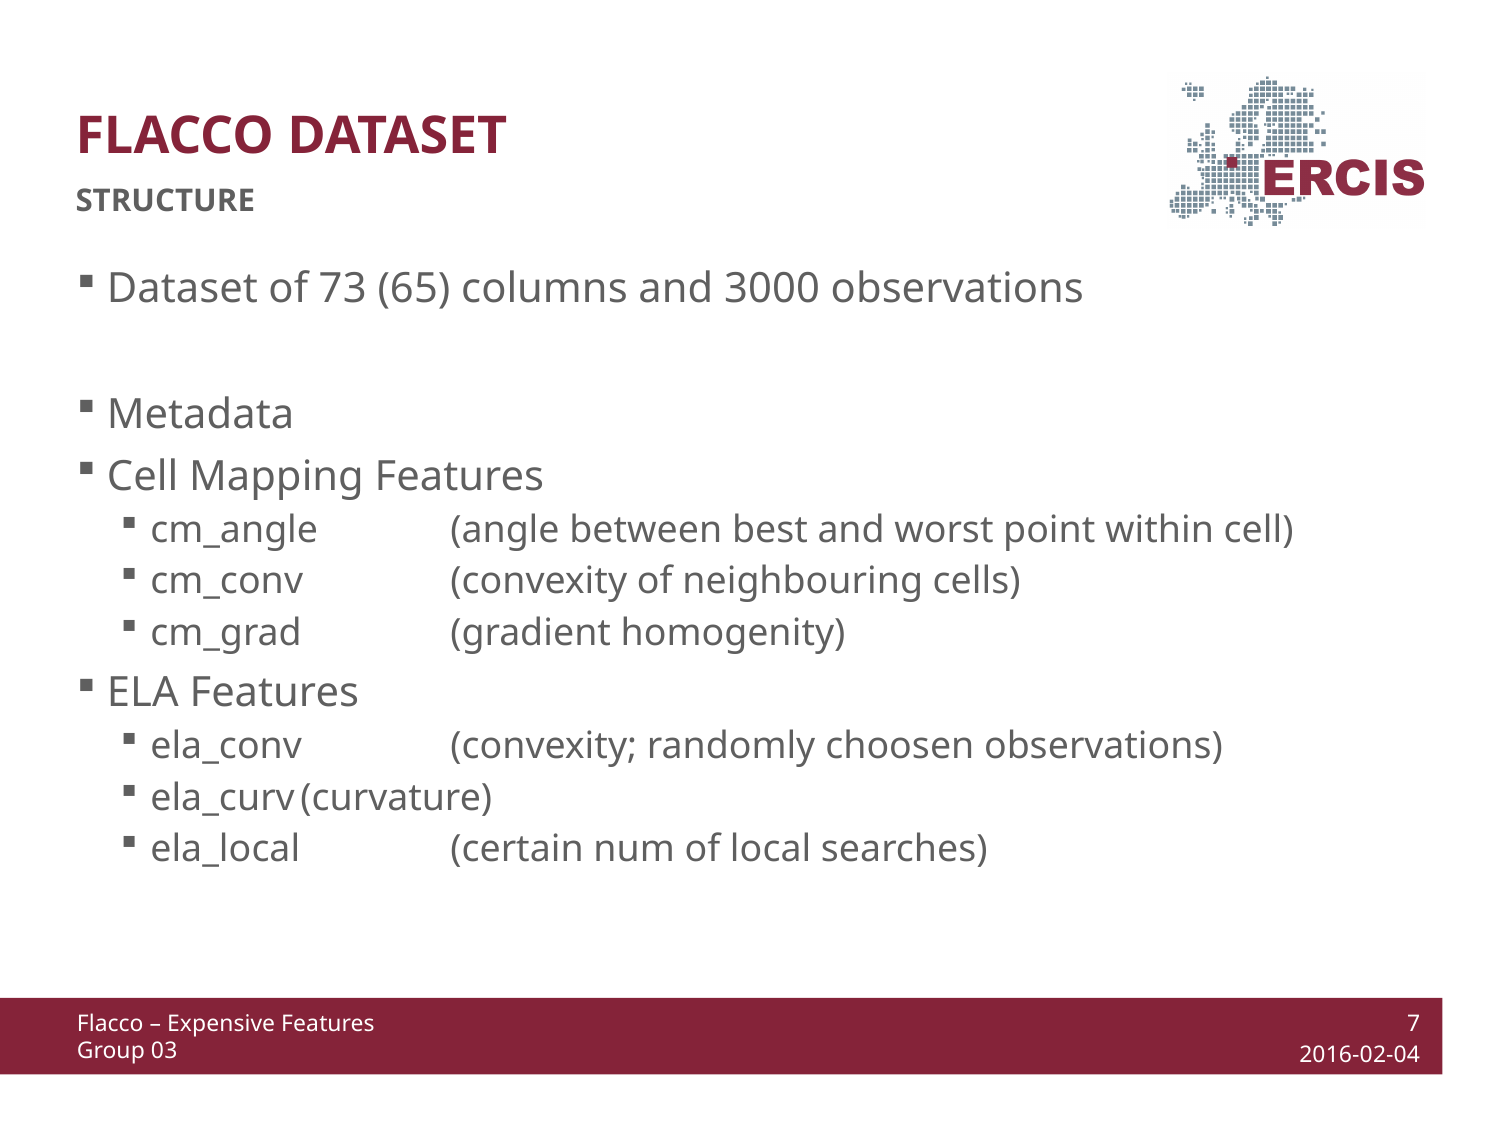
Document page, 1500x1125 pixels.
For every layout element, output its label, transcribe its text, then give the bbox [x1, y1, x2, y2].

list Flacco Dataset [60, 94, 1129, 172]
list Structure [60, 172, 1129, 220]
list Dataset of 73 (65) columns and 3000 observations Metadata Cell Mapping Features cm_angle (angle between best and worst point within cell) cm_conv (convexity of neighbouring cells) cm_grad (gradient homogenity) ELA Features ela_conv (convexity; randomly choosen observations) ela_curv (curvature) ela_local (certain num of local searches) [62, 253, 1433, 963]
picture [1167, 72, 1426, 229]
